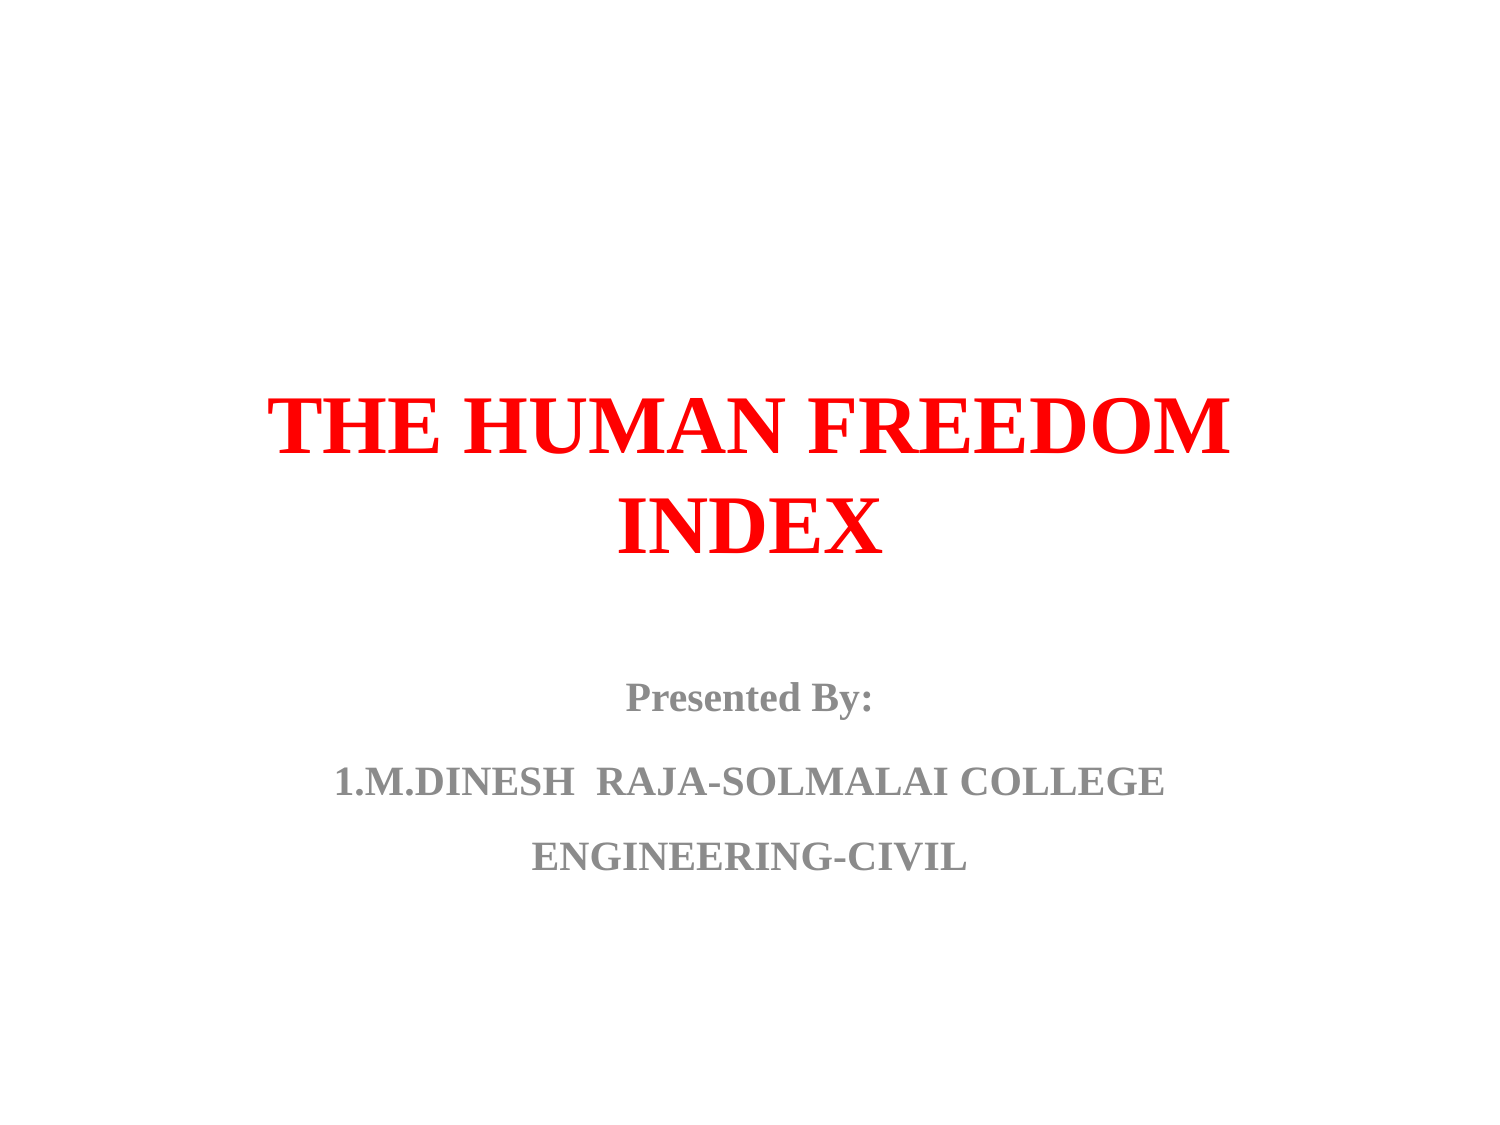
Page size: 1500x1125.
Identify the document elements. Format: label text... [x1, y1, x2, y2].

subtitle Presented By: 1.M.DINESH RAJA-SOLMALAI COLLEGE ENGINEERING-CIVIL [225, 637, 1275, 925]
title THE HUMAN FREEDOM INDEX [112, 349, 1388, 591]
